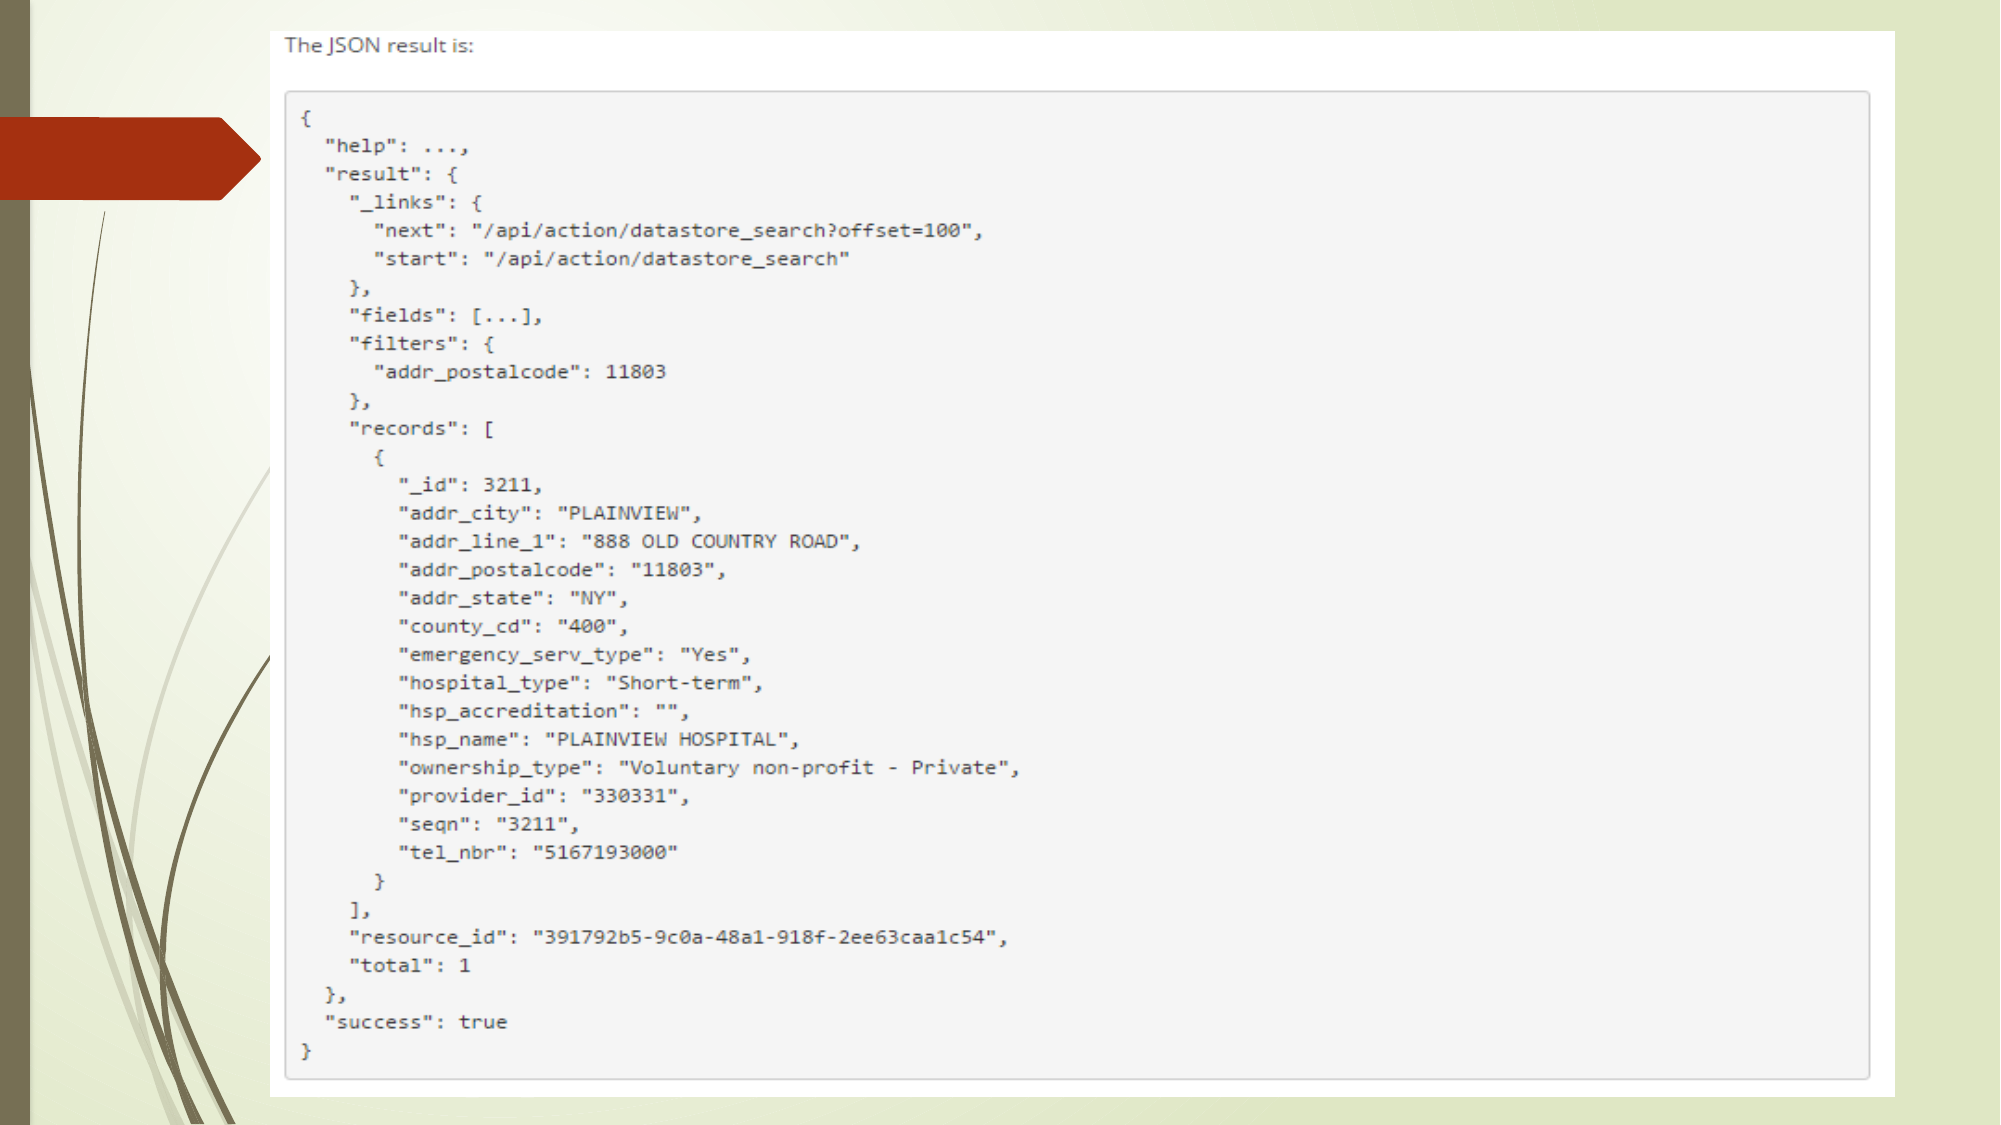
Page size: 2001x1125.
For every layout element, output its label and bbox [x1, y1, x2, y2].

picture [270, 31, 1895, 1098]
